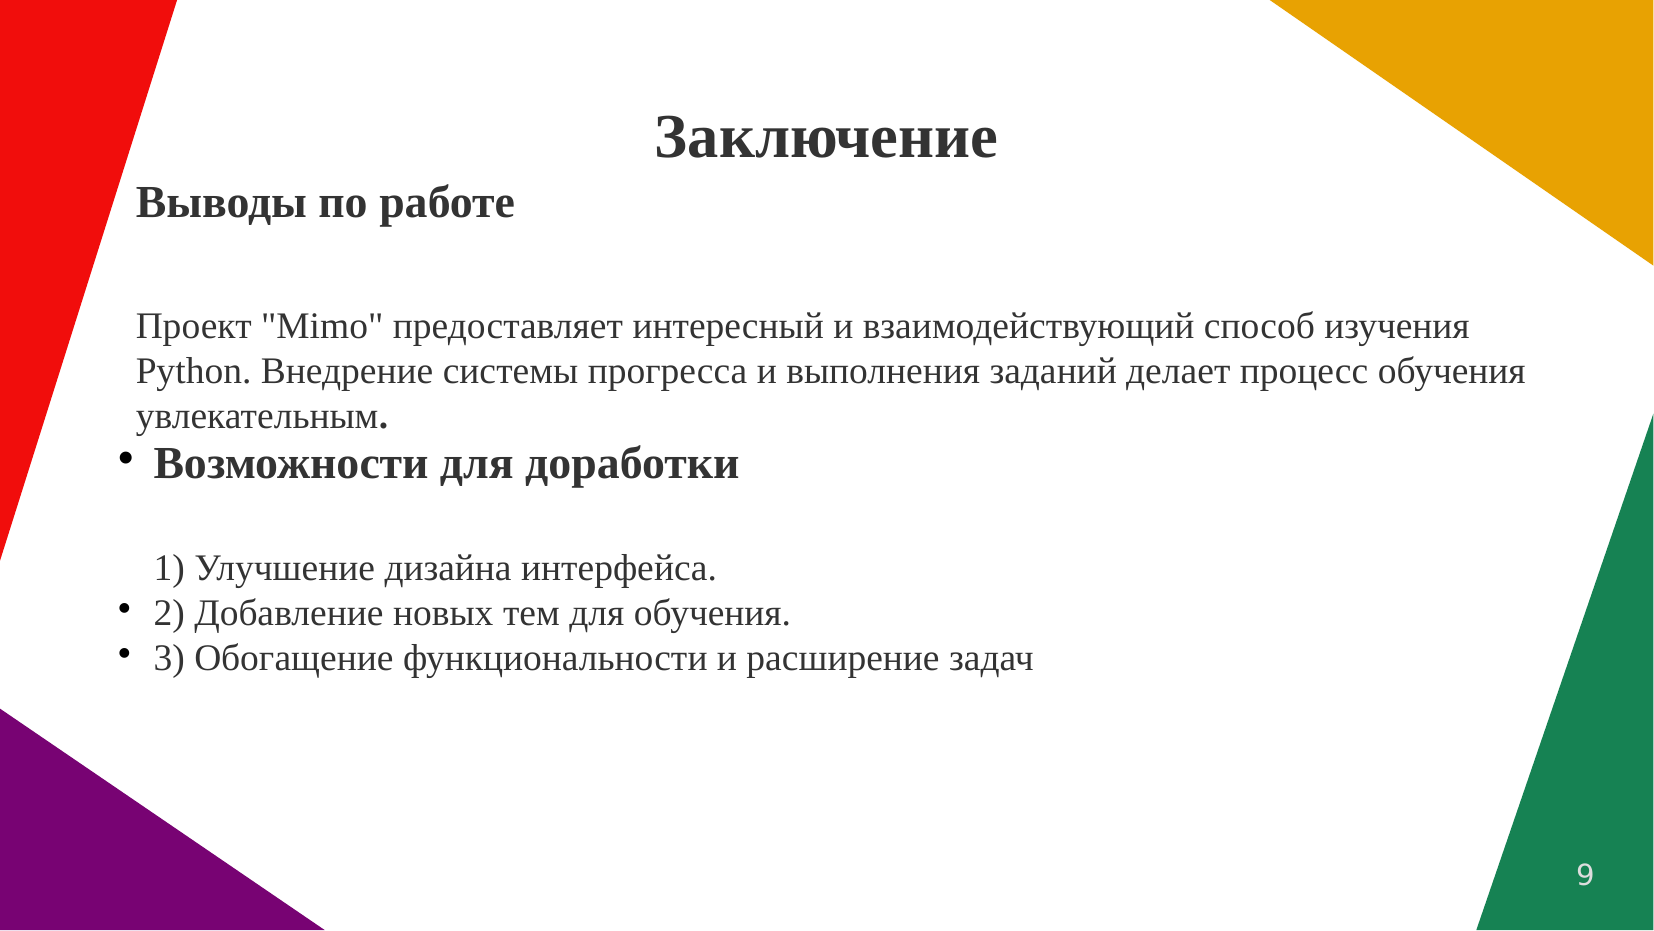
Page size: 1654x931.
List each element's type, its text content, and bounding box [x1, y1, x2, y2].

title Заключение [118, 59, 1536, 207]
text_box Выводы по работе Проект "Mimo" предоставляет интересный и взаимодействующий способ изучения Python. Внедрение системы прогресса и выполнения заданий делает процесс обучения увлекательным. [135, 181, 1554, 427]
slide_number 9 [1210, 856, 1595, 916]
text_box Возможности для доработки 1) Улучшение дизайна интерфейса. 2) Добавление новых тем для обучения. 3) Обогащение функциональности и расширение задач [118, 446, 1536, 756]
